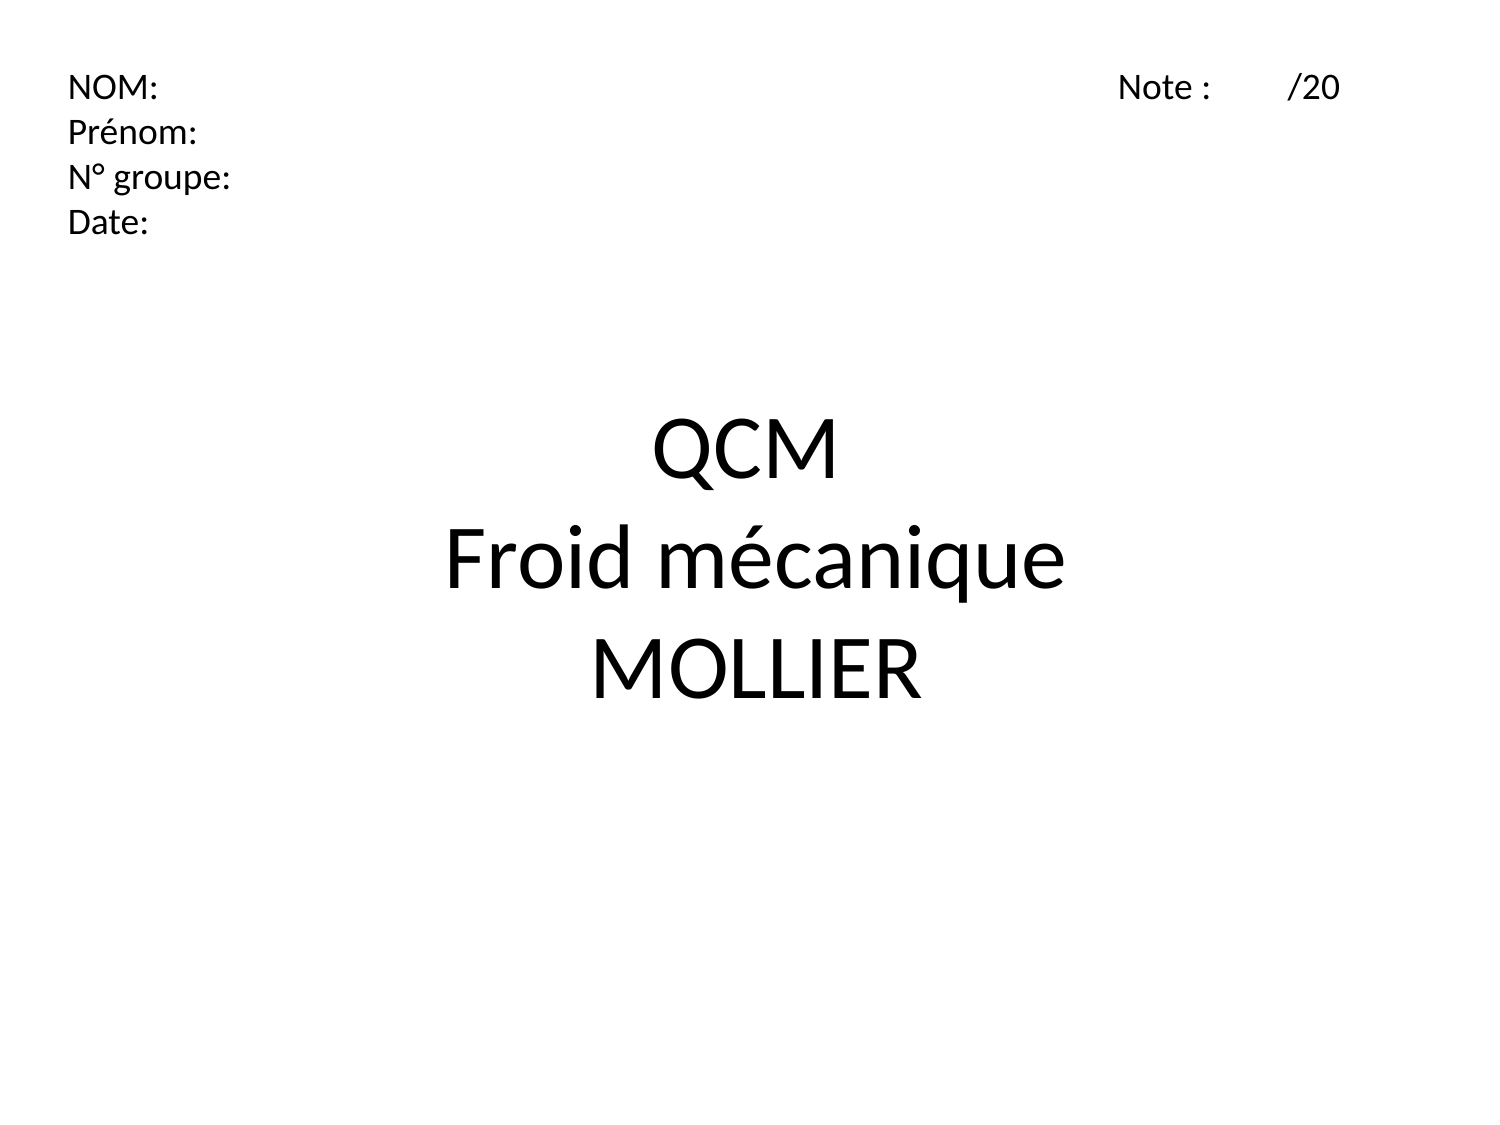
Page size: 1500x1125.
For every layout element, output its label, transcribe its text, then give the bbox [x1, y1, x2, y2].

text_box NOM: Note : /20 Prénom: N° groupe: Date: [53, 54, 1447, 250]
title QCM Froid mécanique MOLLIER [88, 269, 1425, 835]
